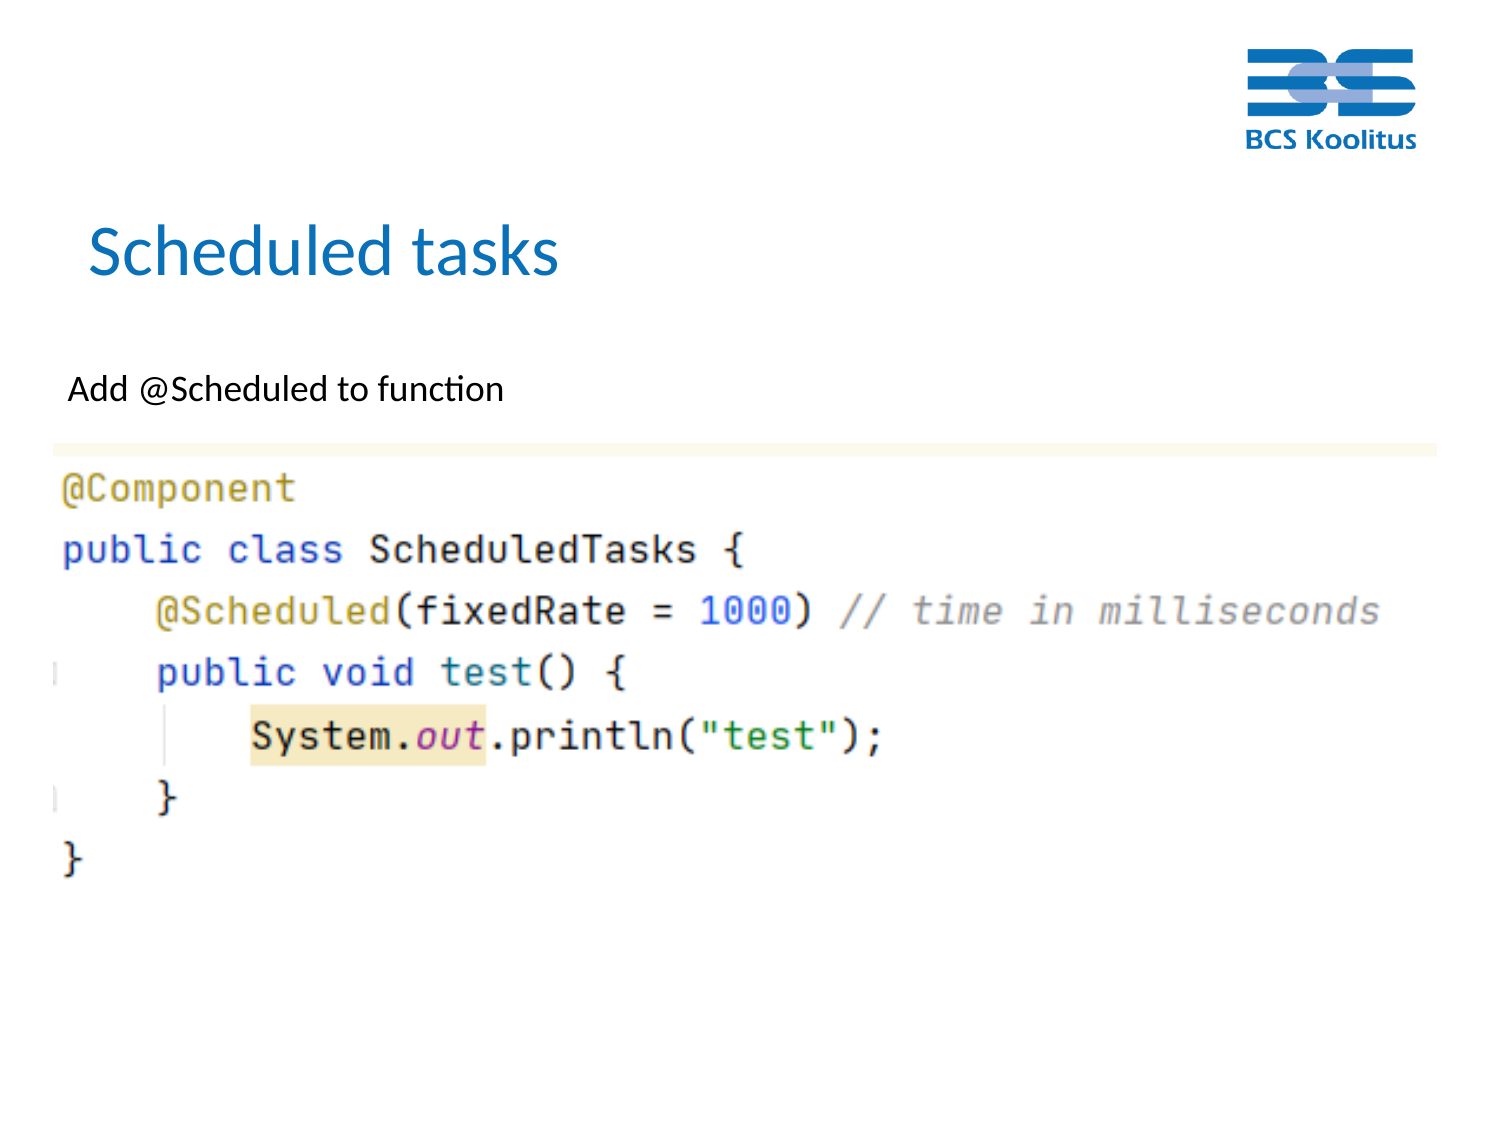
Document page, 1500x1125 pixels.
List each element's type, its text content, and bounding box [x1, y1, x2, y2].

picture [52, 442, 1437, 894]
picture [1246, 49, 1416, 149]
title Scheduled tasks [73, 172, 1424, 297]
text_box Add @Scheduled to function [53, 356, 1401, 417]
